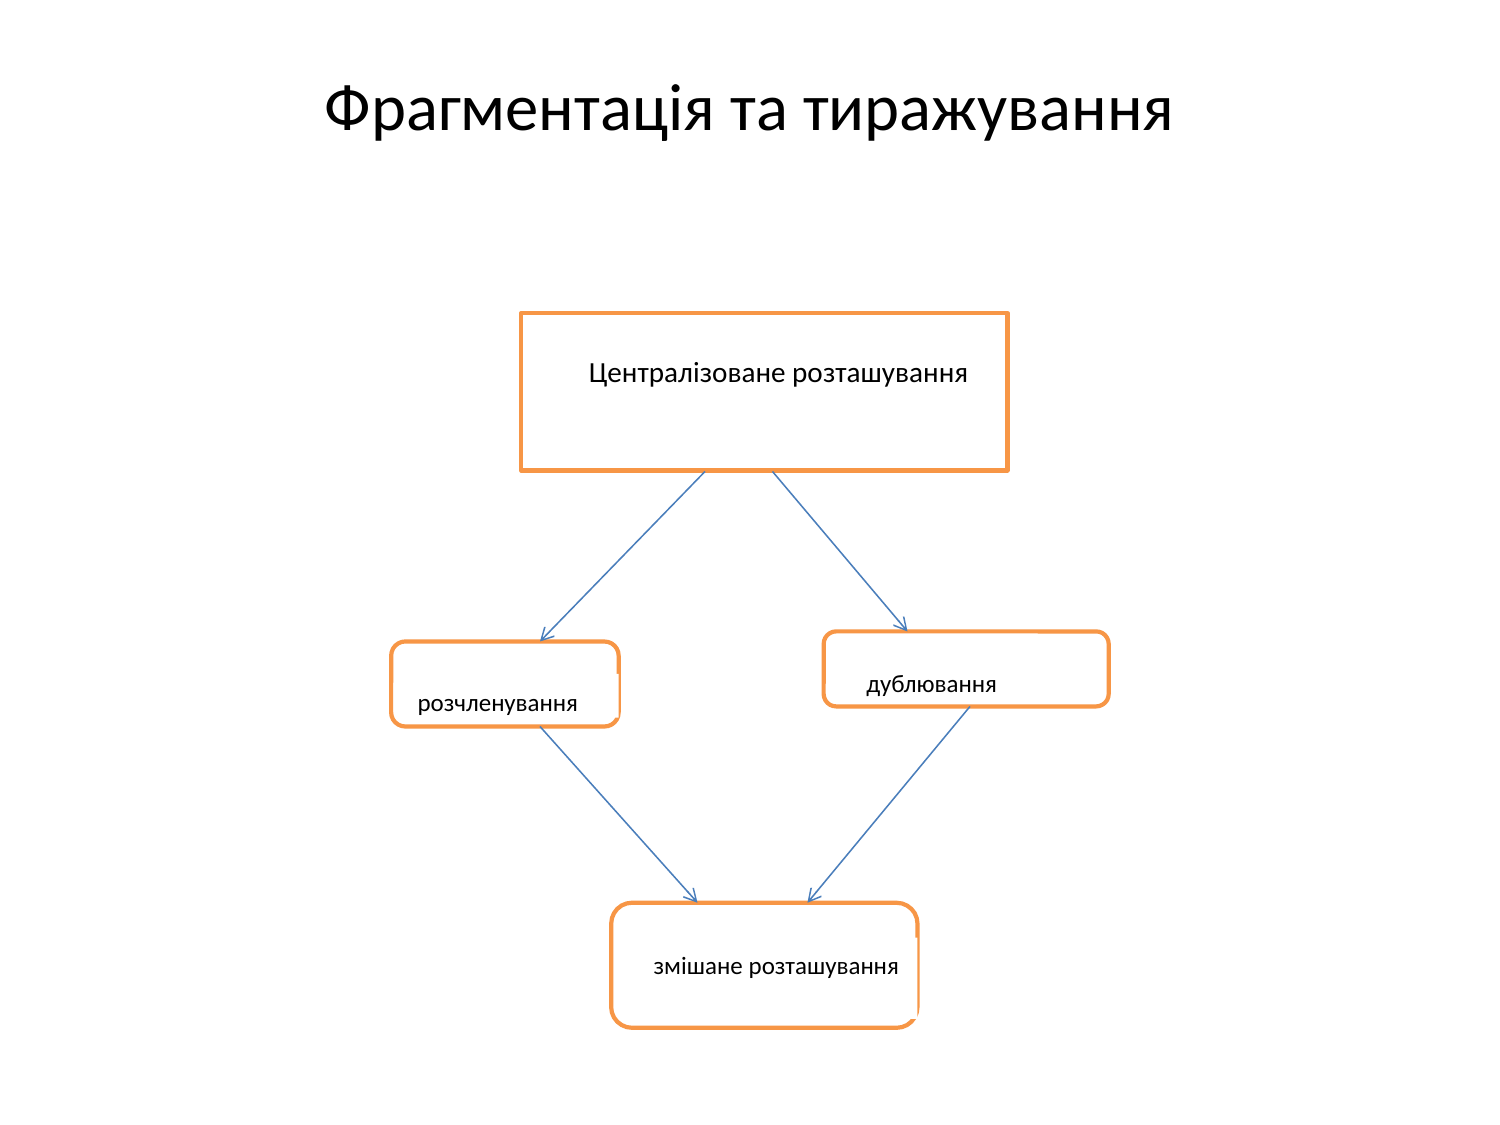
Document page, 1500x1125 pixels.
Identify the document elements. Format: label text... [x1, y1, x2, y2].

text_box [807, 706, 971, 903]
text_box [609, 900, 920, 1030]
text_box [821, 629, 1111, 709]
text_box змішане розташування [638, 937, 918, 1019]
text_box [539, 471, 706, 642]
text_box розчленування [402, 673, 619, 718]
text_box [772, 471, 908, 632]
text_box Централізоване розташування [557, 340, 1000, 433]
text_box [389, 639, 621, 729]
title Фрагментація та тиражування [75, 45, 1425, 163]
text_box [539, 726, 698, 903]
text_box дублювання [851, 655, 1098, 696]
text_box [519, 311, 1010, 473]
